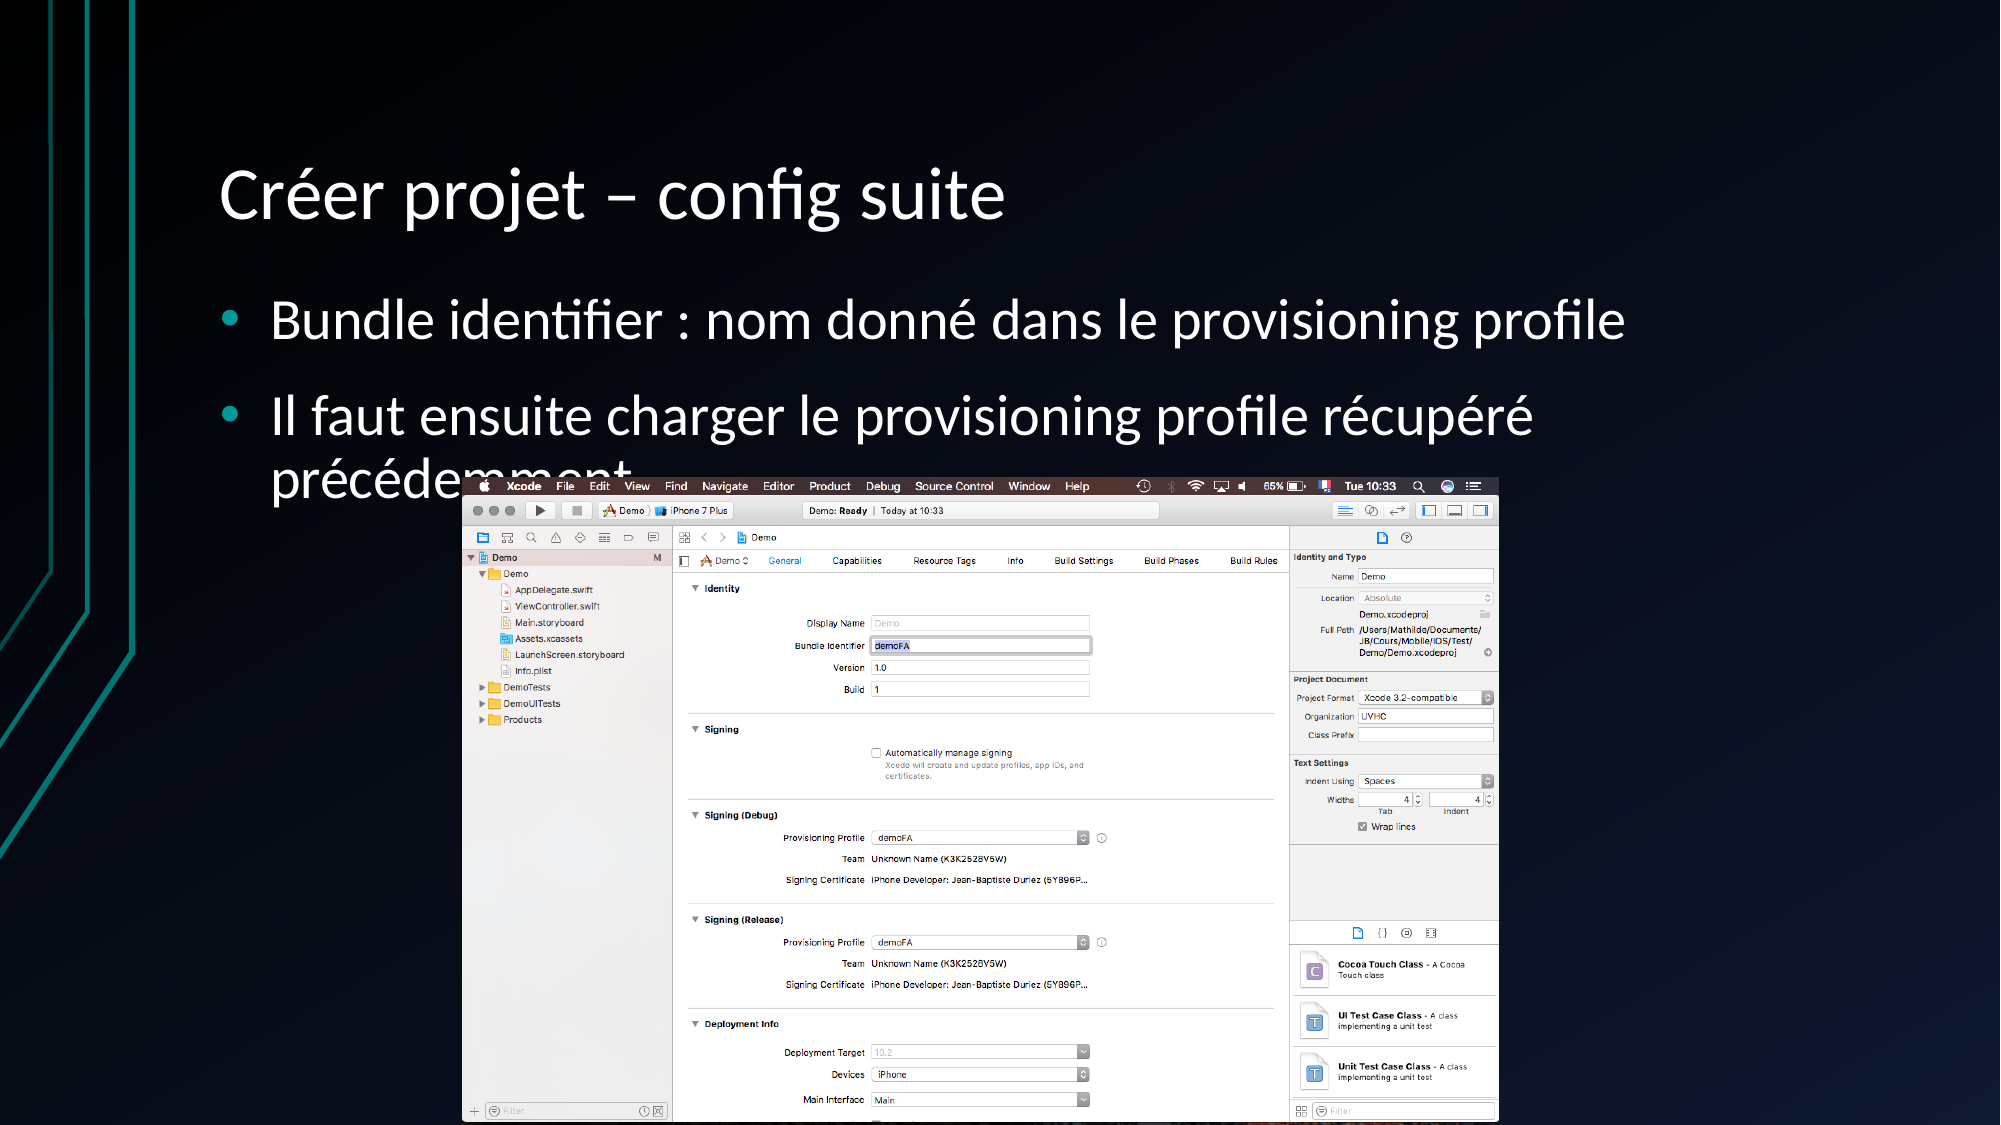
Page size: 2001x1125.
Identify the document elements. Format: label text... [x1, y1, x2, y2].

picture [462, 477, 1499, 1125]
list Bundle identifier : nom donné dans le provisioning profile Il faut ensuite charger le provisioning profile récupéré précédemment [200, 279, 1900, 1012]
title Créer projet – config suite [200, 45, 1900, 246]
